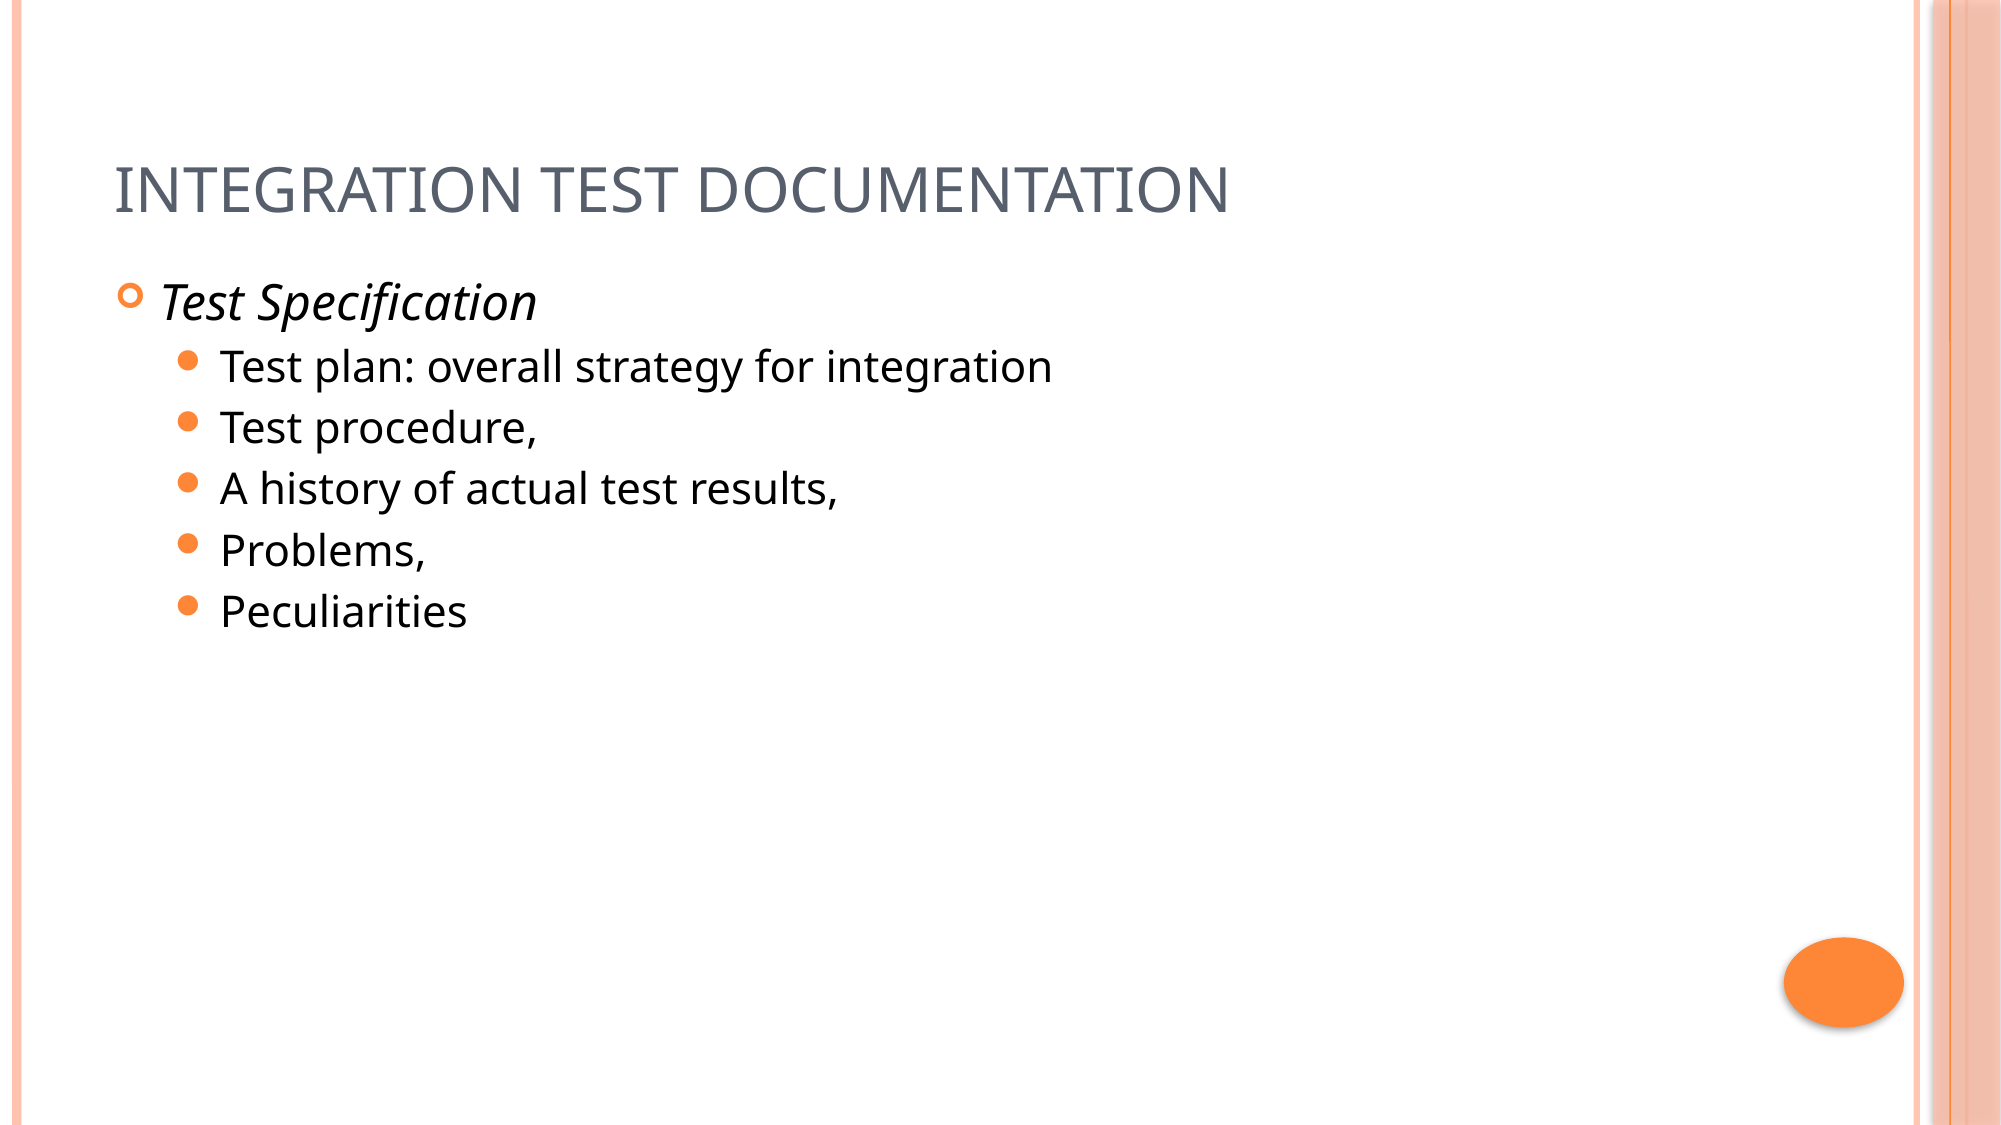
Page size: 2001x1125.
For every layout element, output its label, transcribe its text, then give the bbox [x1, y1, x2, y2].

title Integration Test Documentation [99, 45, 1734, 233]
list Test Specification Test plan: overall strategy for integration Test procedure, A history of actual test results, Problems, Peculiarities [99, 262, 1734, 1062]
